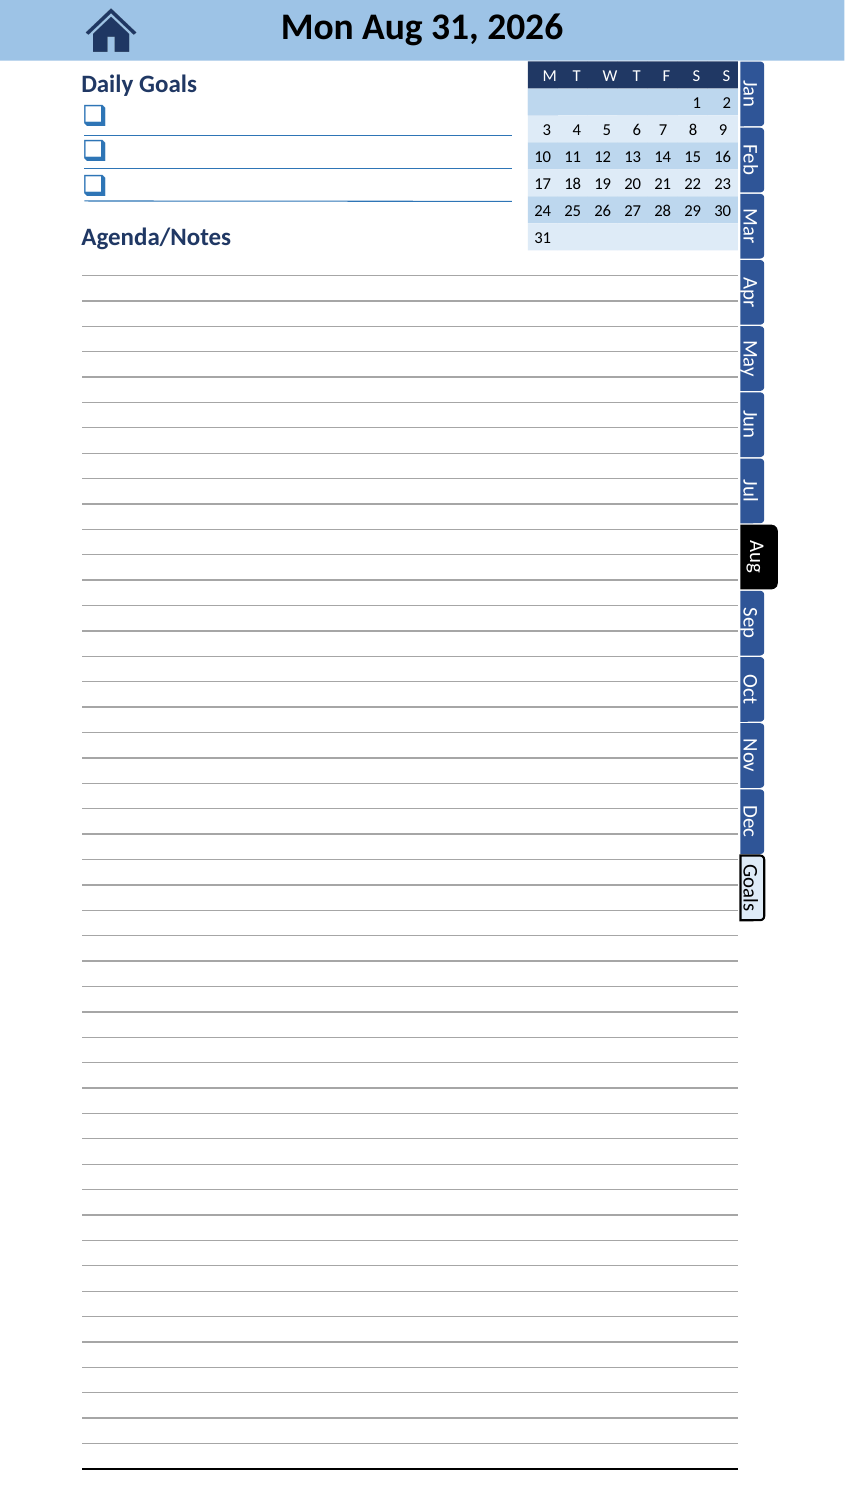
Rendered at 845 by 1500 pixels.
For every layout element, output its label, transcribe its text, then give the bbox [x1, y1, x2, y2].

list Mon Aug 31, 2026 [190, 0, 655, 61]
picture [82, 1, 140, 59]
